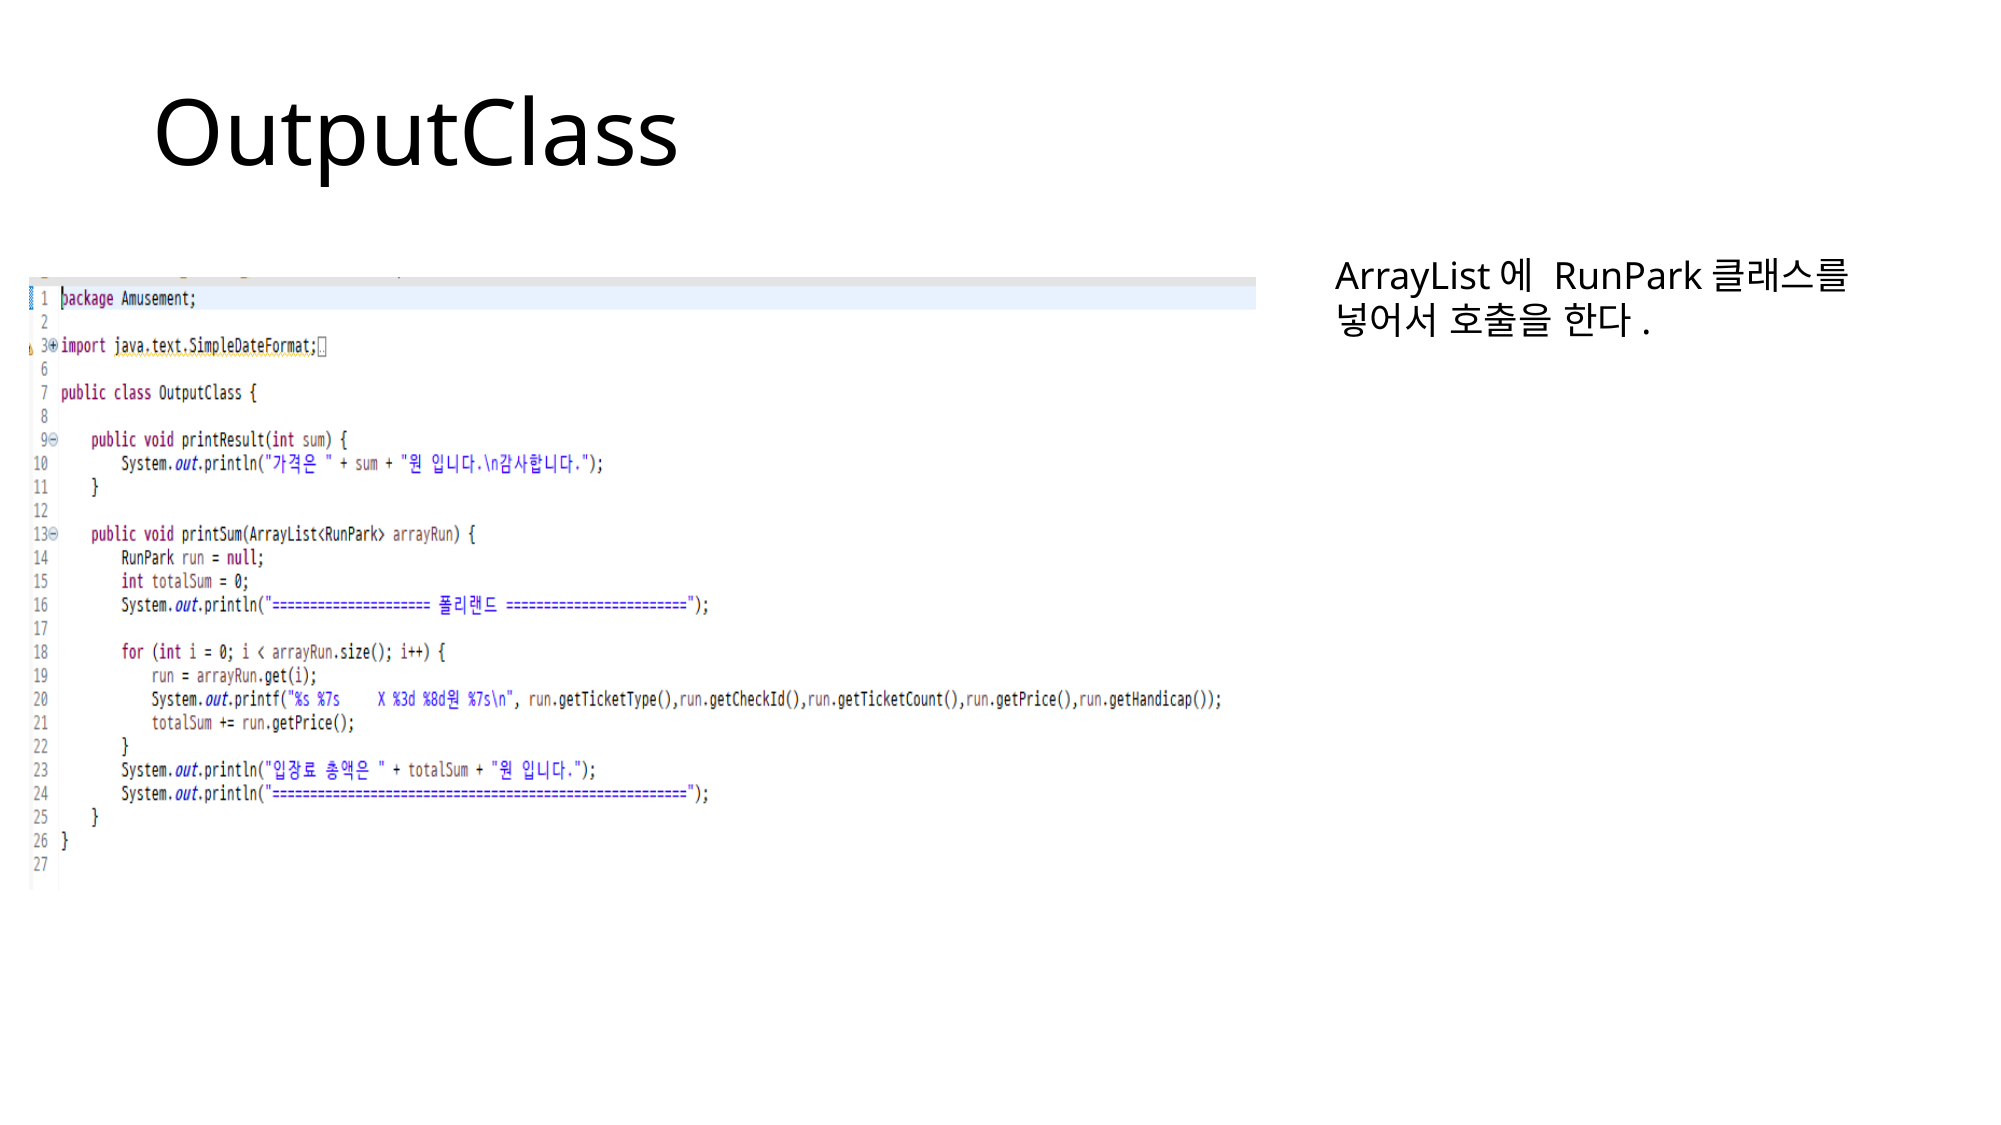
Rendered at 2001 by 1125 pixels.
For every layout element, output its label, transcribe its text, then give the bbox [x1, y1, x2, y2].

title OutputClass [137, 27, 1863, 245]
picture [29, 277, 1256, 890]
text_box ArrayList에 RunPark클래스를 넣어서 호출을 한다. [1320, 244, 1970, 350]
